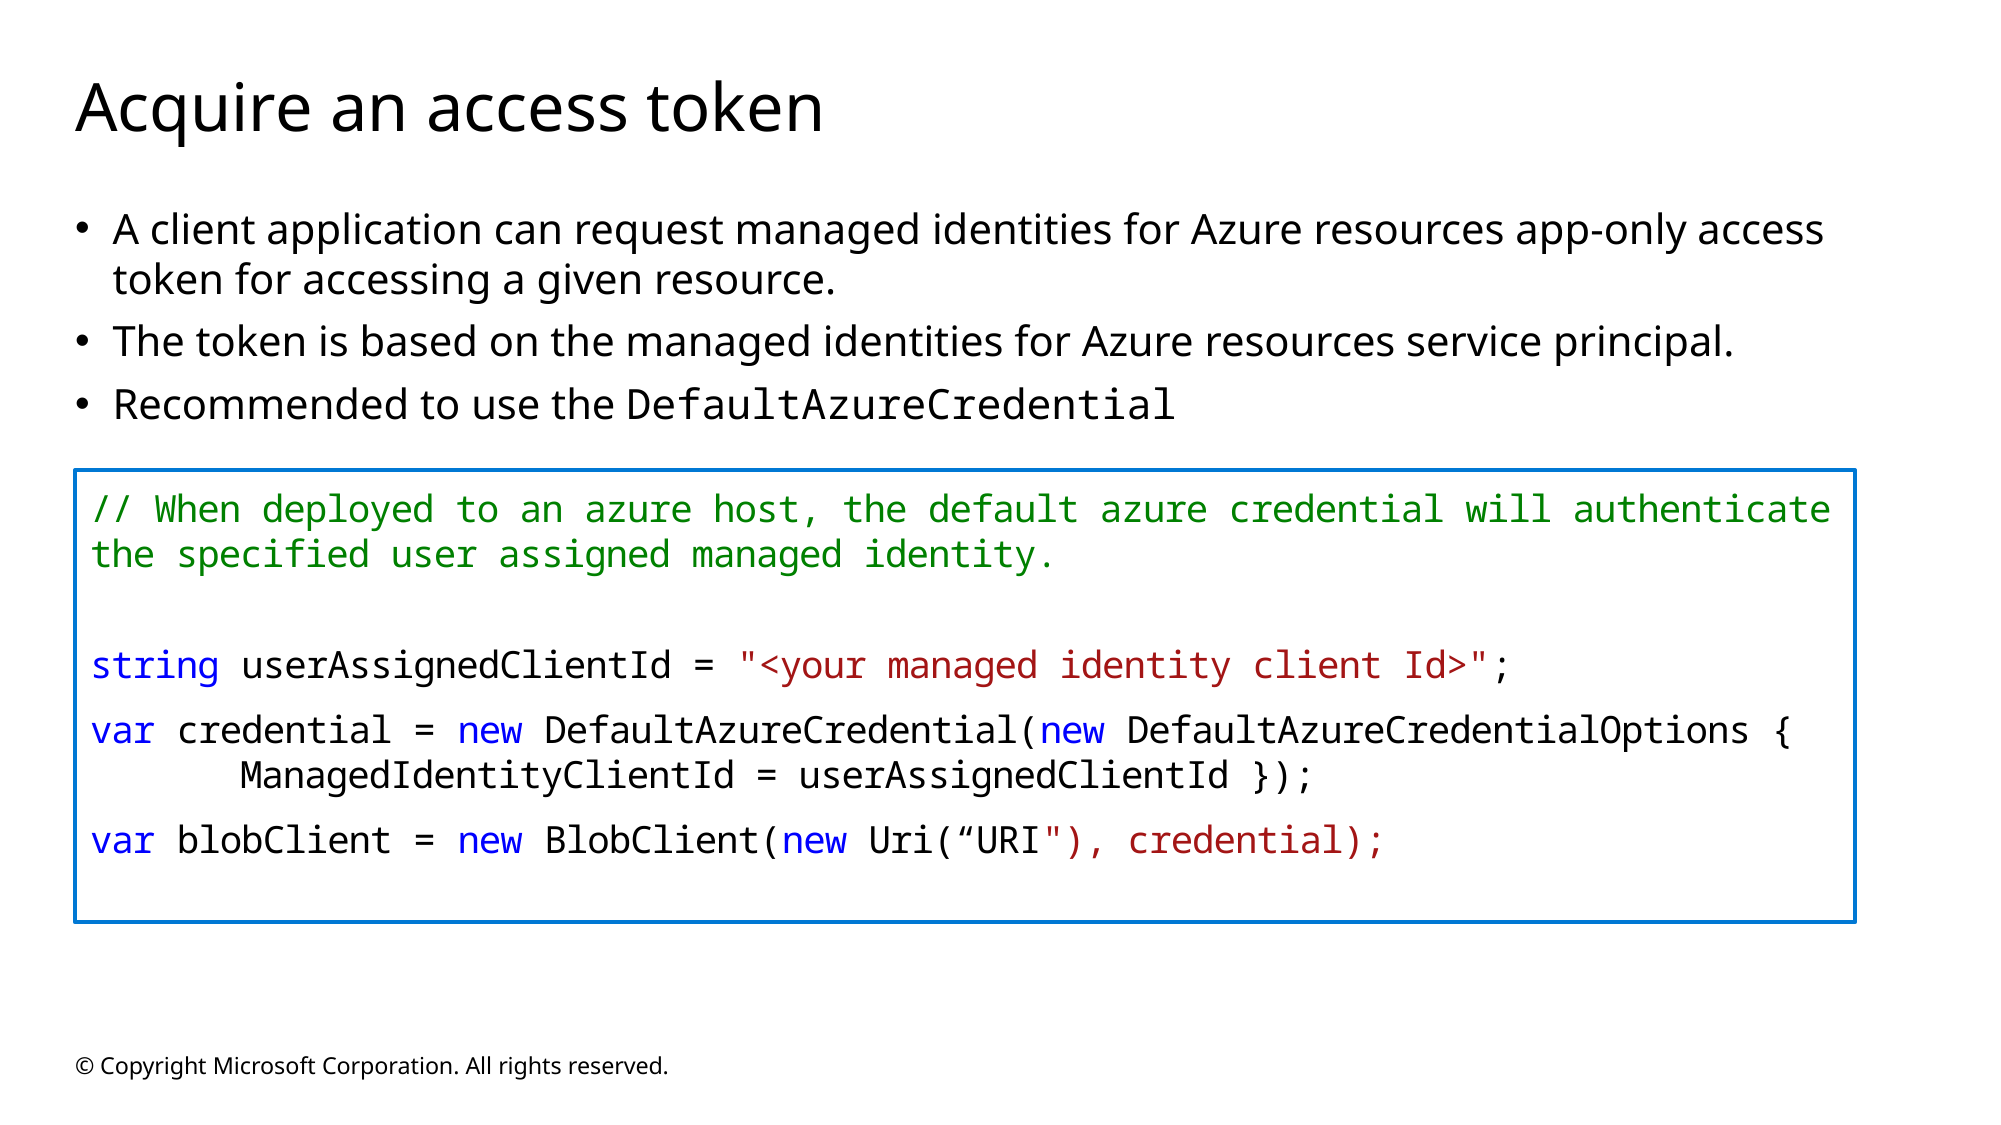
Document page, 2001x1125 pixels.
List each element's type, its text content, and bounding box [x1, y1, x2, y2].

title Acquire an access token [75, 67, 1916, 153]
text_box // When deployed to an azure host, the default azure credential will authenticate the specified user assigned managed identity. string userAssignedClientId = "<your managed identity client Id>"; var credential = new DefaultAzureCredential(new DefaultAzureCredentialOptions { ManagedIdentityClientId = userAssignedClientId }); var blobClient = new BlobClient(new Uri(“URI"), credential); [75, 470, 1856, 923]
list A client application can request managed identities for Azure resources app-only access token for accessing a given resource. The token is based on the managed identities for Azure resources service principal. Recommended to use the DefaultAzureCredential [75, 202, 1916, 452]
